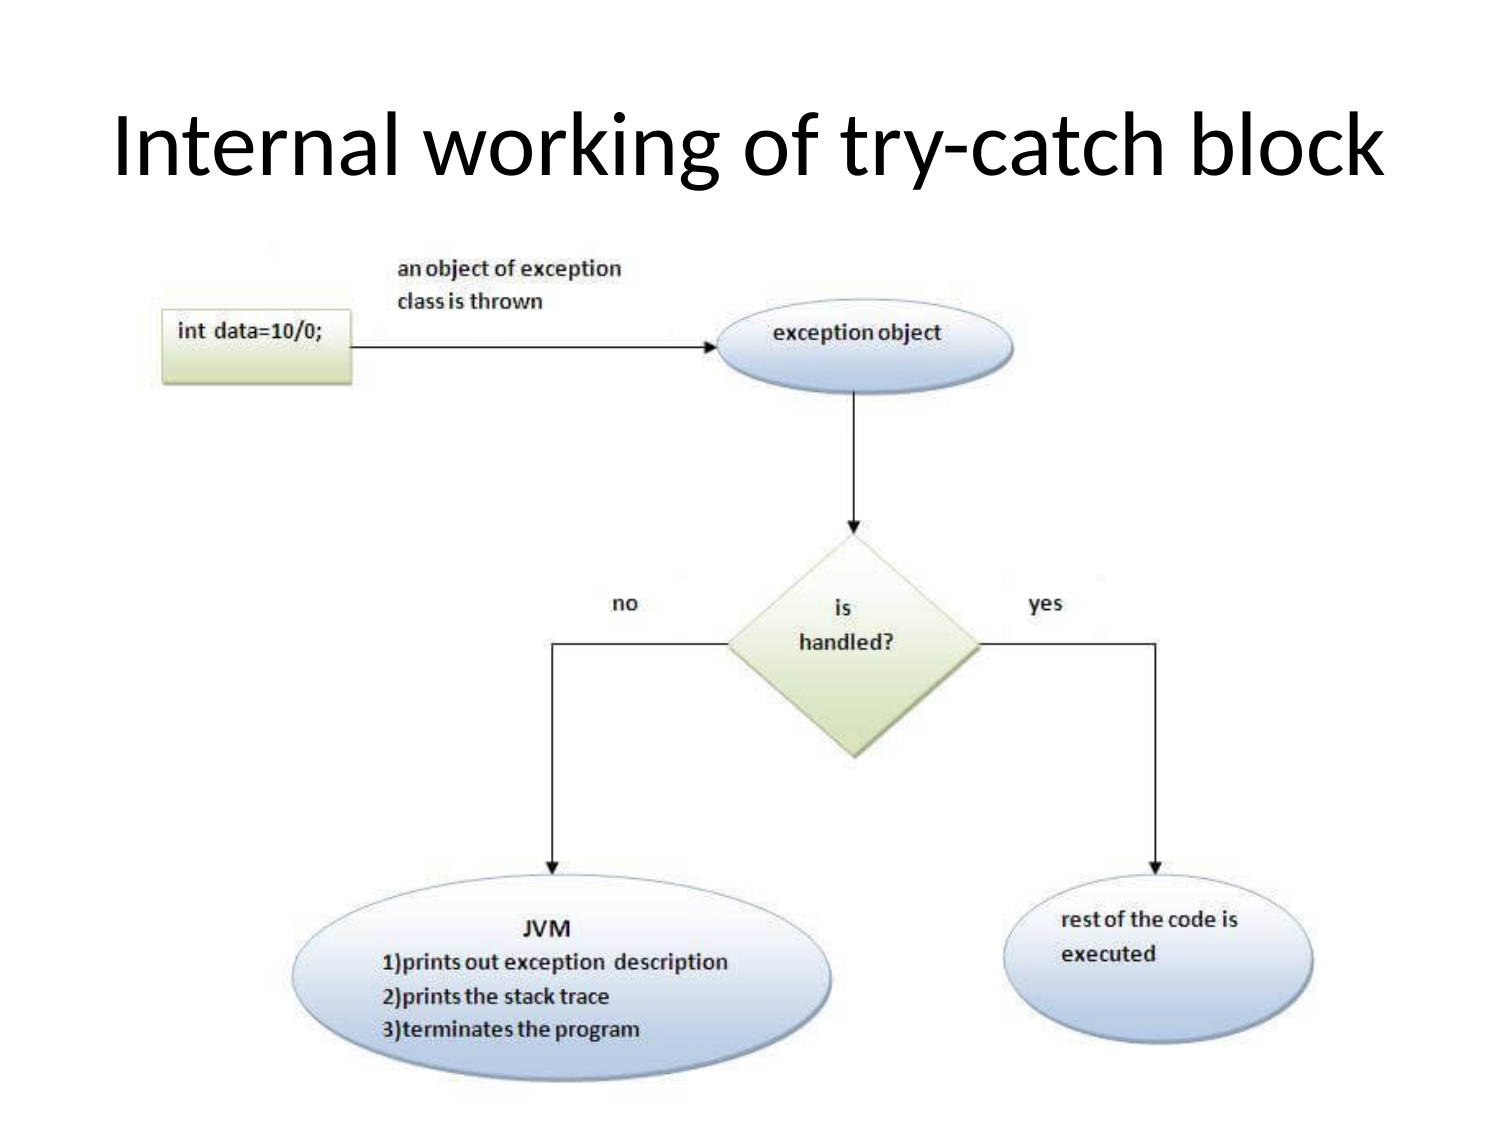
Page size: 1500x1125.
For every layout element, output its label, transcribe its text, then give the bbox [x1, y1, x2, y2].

title Internal working of try-catch block [75, 45, 1425, 233]
picture [137, 232, 1363, 1119]
